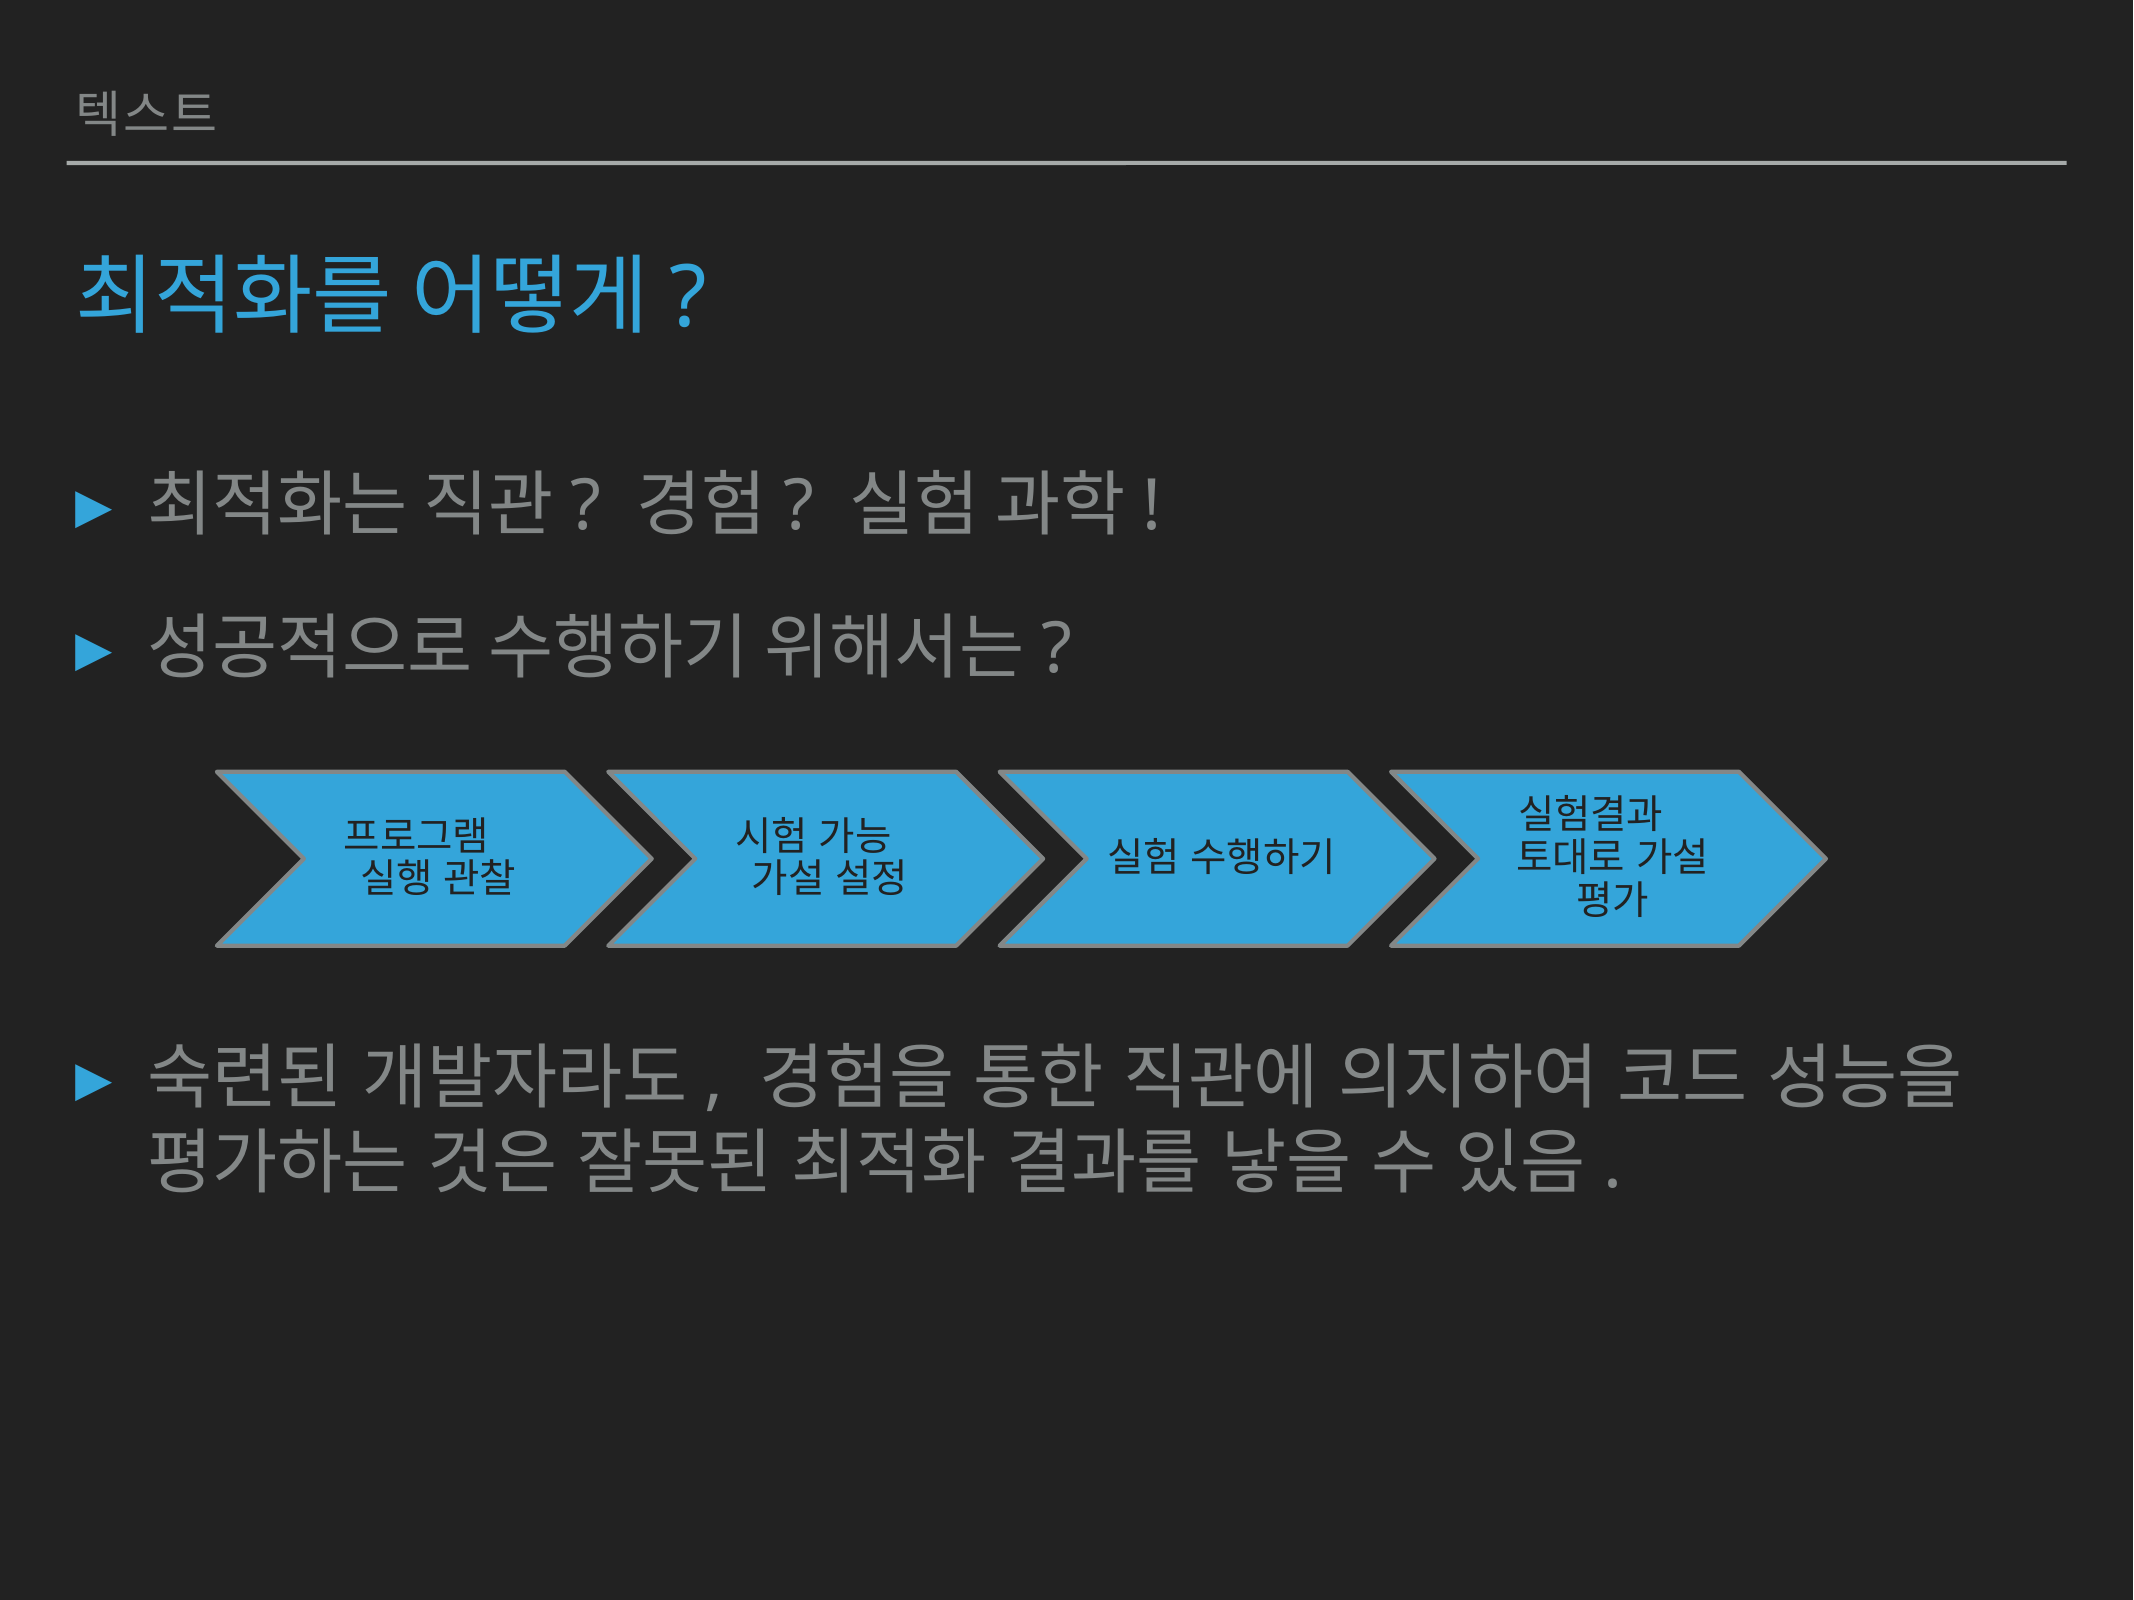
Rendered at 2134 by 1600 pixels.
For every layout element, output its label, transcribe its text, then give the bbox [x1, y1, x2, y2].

title 최적화를 어떻게? [66, 251, 2068, 372]
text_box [215, 717, 1827, 1001]
list 텍스트 [66, 72, 1901, 151]
list 최적화는 직관? 경험? 실험 과학! 성공적으로 수행하기 위해서는? 숙련된 개발자라도, 경험을 통한 직관에 의지하여 코드 성능을 평가하는 것은 잘못된 최적화 결과를 낳을 수 있음. [66, 449, 2068, 1453]
